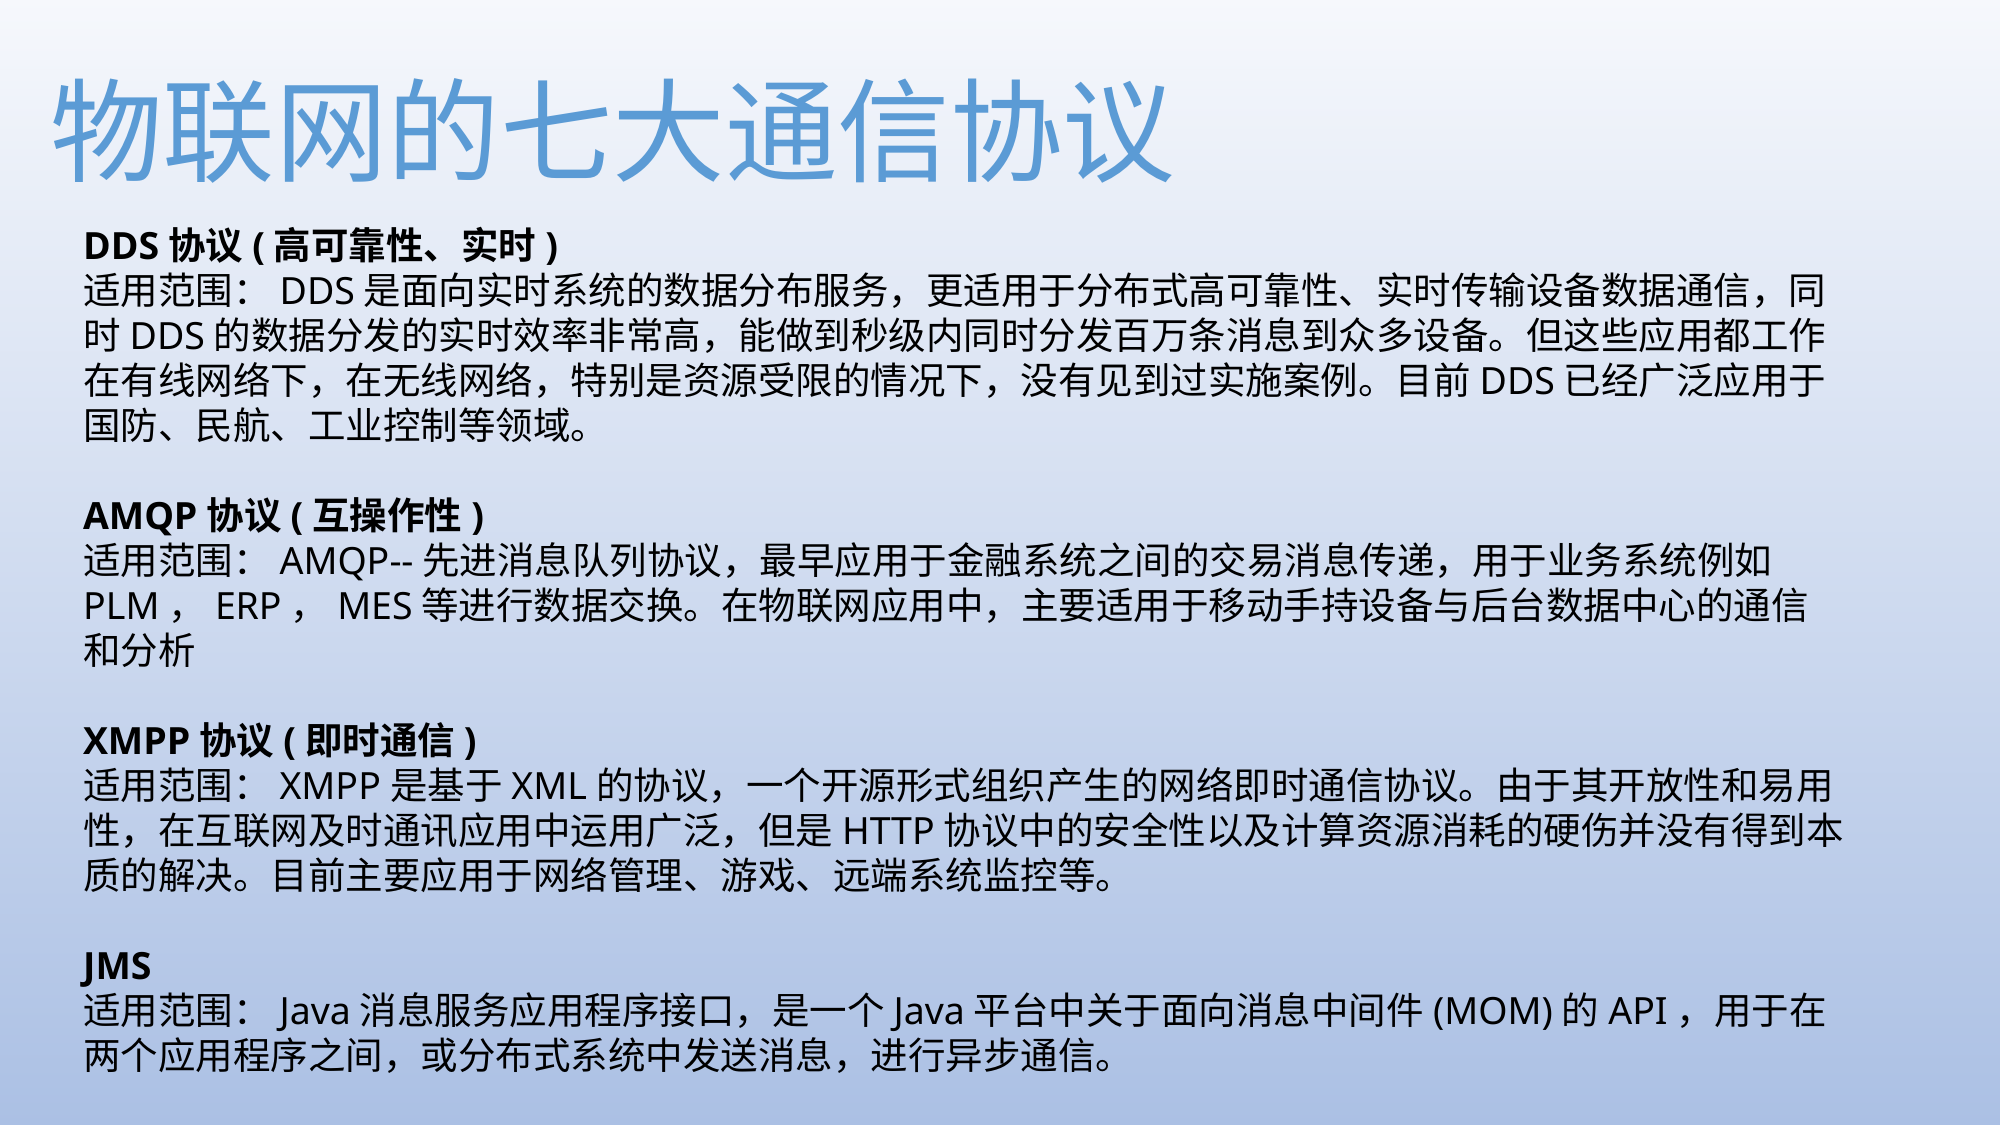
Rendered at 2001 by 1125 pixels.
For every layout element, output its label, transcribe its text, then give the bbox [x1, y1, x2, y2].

text_box DDS协议(高可靠性、实时) 适用范围：DDS是面向实时系统的数据分布服务，更适用于分布式高可靠性、实时传输设备数据通信，同时DDS的数据分发的实时效率非常高，能做到秒级内同时分发百万条消息到众多设备。但这些应用都工作在有线网络下，在无线网络，特别是资源受限的情况下，没有见到过实施案例。目前DDS已经广泛应用于国防、民航、工业控制等领域。 AMQP协议(互操作性) 适用范围：AMQP--先进消息队列协议，最早应用于金融系统之间的交易消息传递，用于业务系统例如PLM，ERP，MES等进行数据交换。在物联网应用中，主要适用于移动手持设备与后台数据中心的通信和分析 XMPP协议(即时通信) 适用范围：XMPP是基于XML的协议，一个开源形式组织产生的网络即时通信协议。由于其开放性和易用性，在互联网及时通讯应用中运用广泛，但是HTTP协议中的安全性以及计算资源消耗的硬伤并没有得到本质的解决。目前主要应用于网络管理、游戏、远端系统监控等。 JMS 适用范围：Java消息服务应用程序接口，是一个Java平台中关于面向消息中间件(MOM)的API，用于在两个应用程序之间，或分布式系统中发送消息，进行异步通信。 [68, 214, 1860, 1125]
text_box 物联网的七大通信协议 [34, 53, 1190, 204]
